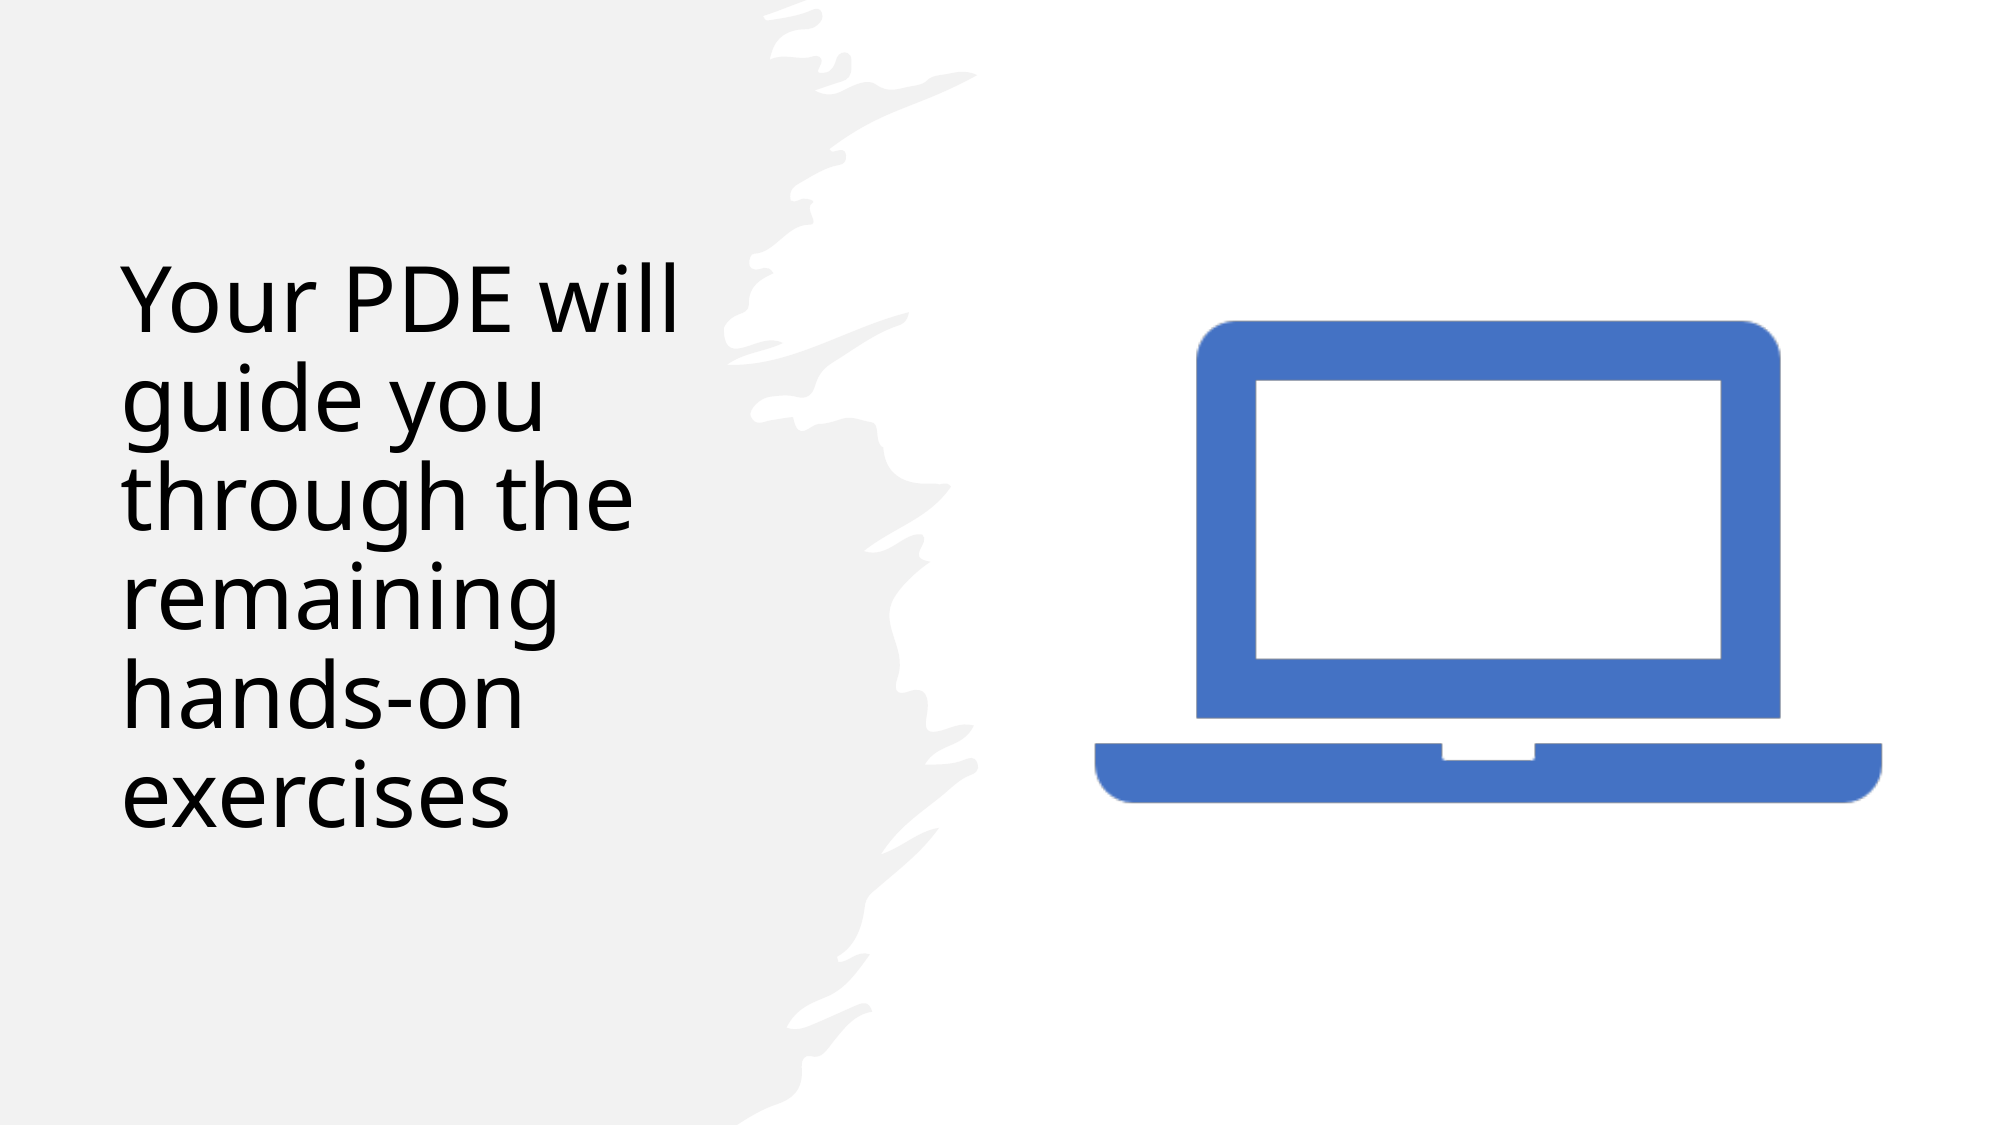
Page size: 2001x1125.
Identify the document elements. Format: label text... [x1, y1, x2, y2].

text_box [0, 0, 979, 1125]
title Your PDE will guide you through the remaining hands-on exercises [105, 105, 864, 855]
text_box [739, 0, 2000, 1125]
picture [1083, 157, 1895, 968]
